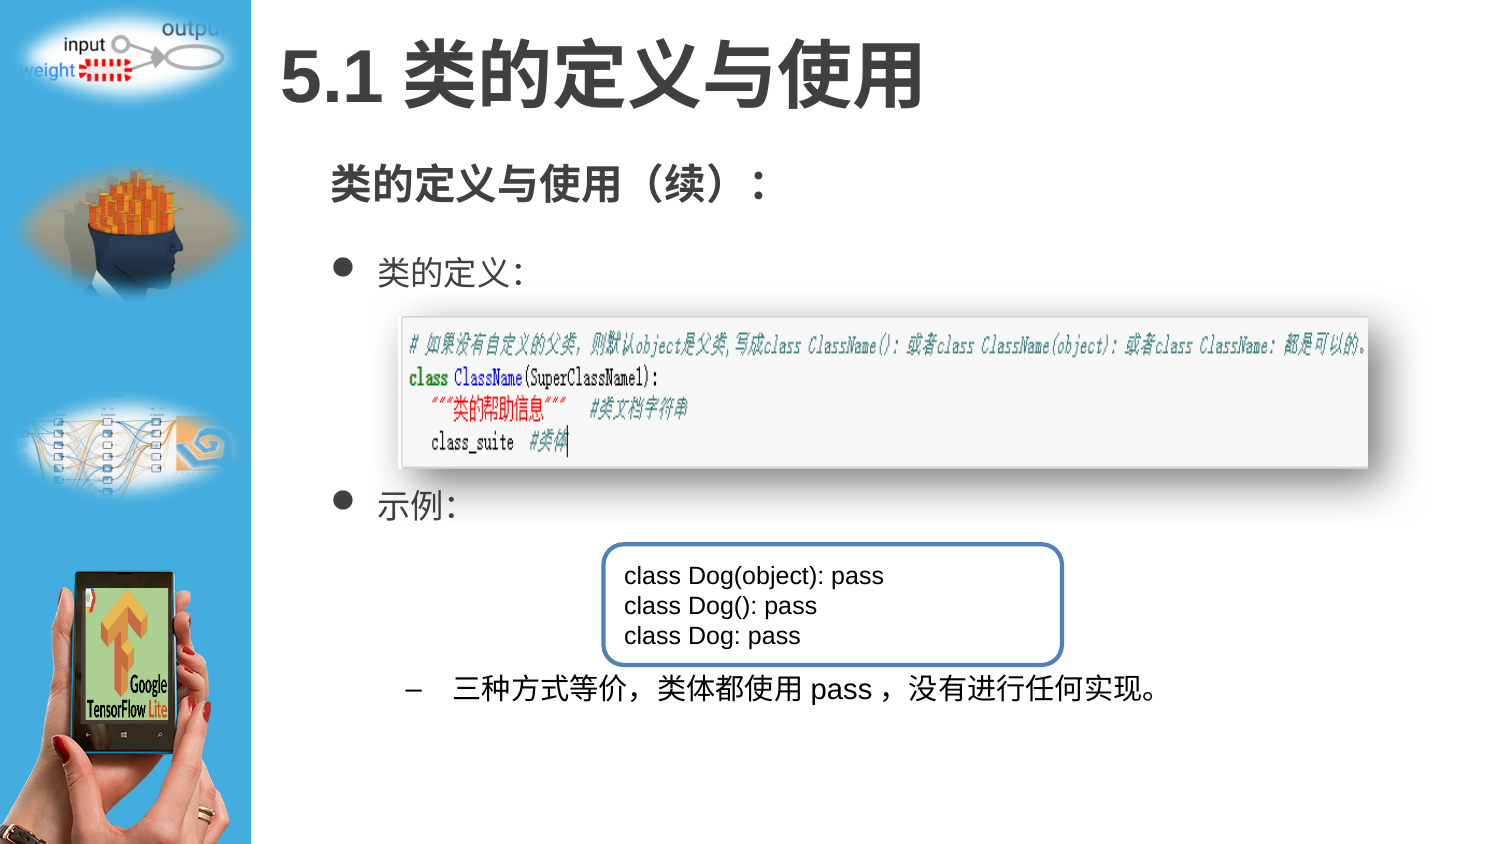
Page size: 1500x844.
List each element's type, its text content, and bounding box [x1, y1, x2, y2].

picture [0, 0, 1500, 844]
text_box class Dog(object): pass class Dog(): pass class Dog: pass [601, 542, 1065, 668]
list 类的定义与使用（续）： [315, 145, 1450, 221]
title 5.1类的定义与使用 [265, 0, 1500, 146]
list 类的定义： 示例： 三种方式等价，类体都使用pass，没有进行任何实现。 [265, 244, 1400, 737]
